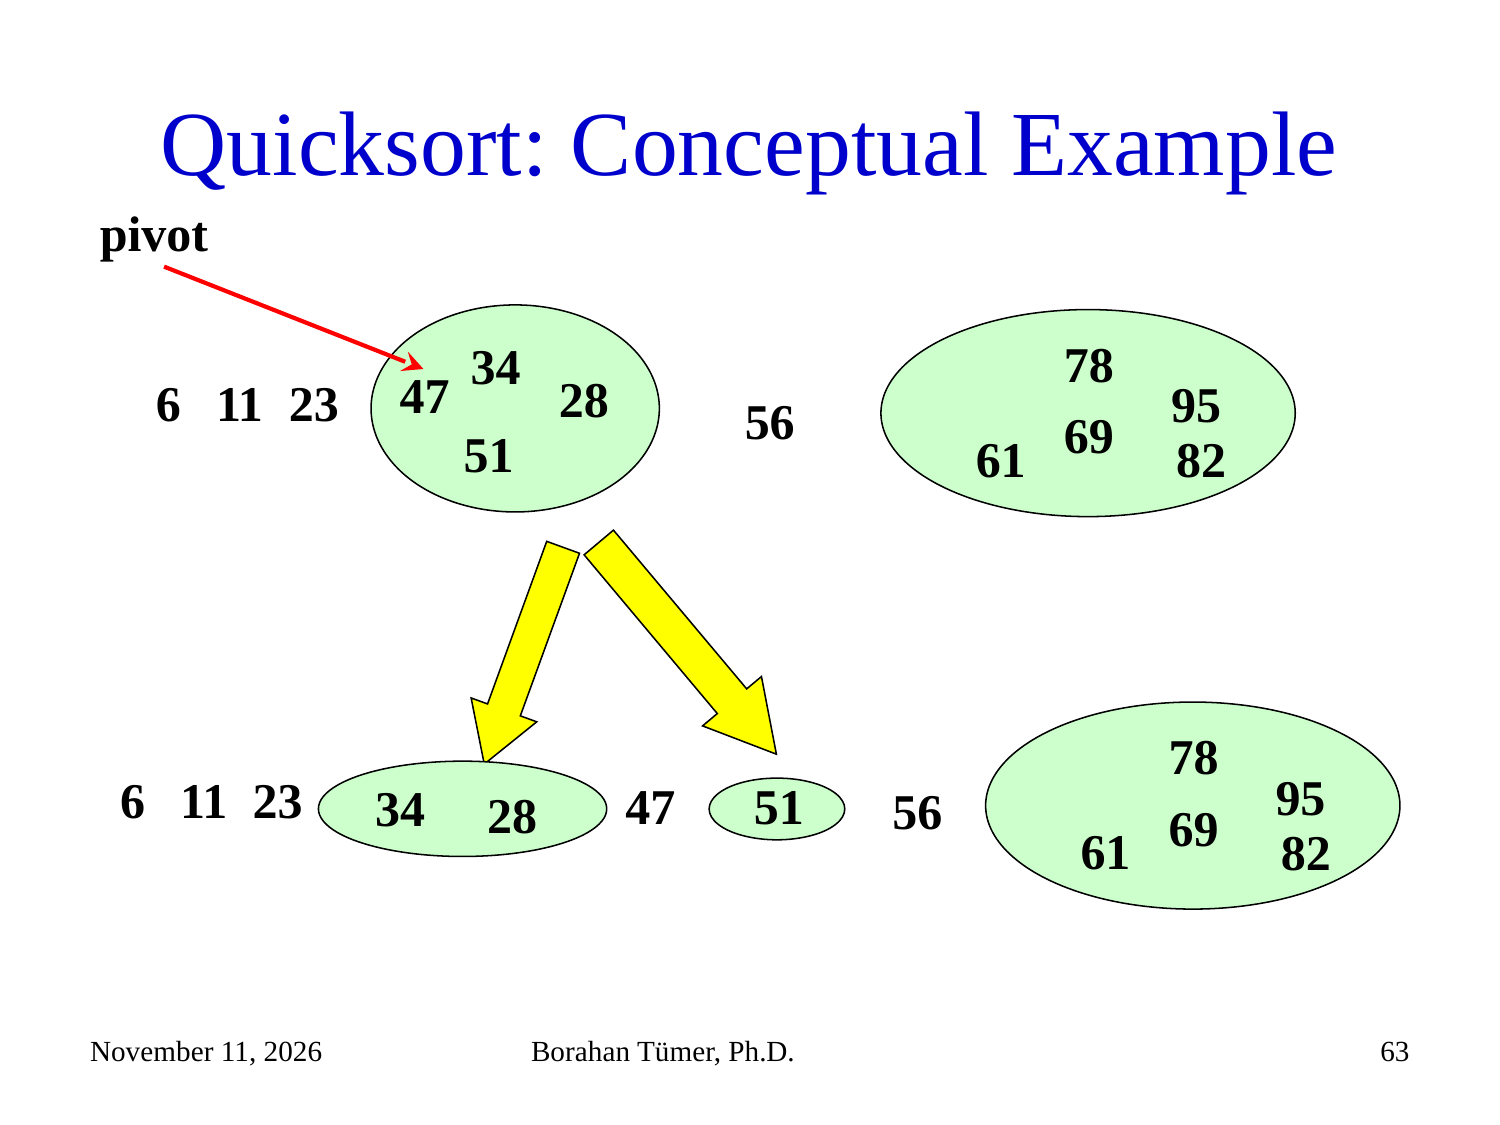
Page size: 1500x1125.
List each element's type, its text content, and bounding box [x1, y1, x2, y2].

text_box 28 [472, 776, 553, 852]
text_box 69 [1049, 396, 1129, 472]
text_box 23 [243, 761, 318, 836]
text_box 34 [360, 769, 441, 845]
text_box [819, 784, 845, 834]
text_box 82 [1161, 420, 1242, 495]
text_box 47 [384, 355, 465, 431]
text_box 82 [1266, 812, 1346, 888]
text_box 34 [455, 327, 536, 402]
text_box [471, 541, 580, 761]
text_box 47 [610, 767, 691, 842]
text_box [880, 309, 1296, 517]
text_box 61 [961, 420, 1041, 495]
text_box 95 [1260, 758, 1341, 833]
text_box 6 [105, 761, 160, 836]
text_box 51 [448, 415, 529, 491]
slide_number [75, 1024, 425, 1103]
text_box [368, 761, 607, 857]
footer Borahan Tümer, Ph.D. [512, 1024, 988, 1103]
text_box 11 [165, 761, 243, 836]
text_box [985, 702, 1400, 910]
text_box [318, 775, 360, 843]
text_box 69 [1153, 788, 1234, 864]
text_box 78 [1153, 717, 1234, 788]
text_box 56 [730, 382, 810, 457]
text_box 61 [1065, 812, 1146, 888]
slide_number 63 [1074, 1024, 1425, 1103]
text_box 95 [1156, 365, 1236, 441]
text_box 56 [877, 772, 958, 847]
title Quicksort: Conceptual Example [75, 45, 1425, 233]
text_box [400, 351, 424, 371]
text_box 11 [201, 363, 279, 439]
text_box pivot [85, 194, 224, 269]
text_box 28 [543, 360, 624, 436]
text_box 51 [738, 766, 819, 842]
text_box 78 [1049, 325, 1129, 396]
text_box [371, 304, 660, 512]
text_box 23 [279, 363, 354, 439]
text_box [584, 530, 777, 755]
text_box [709, 783, 738, 835]
text_box 6 [141, 363, 196, 439]
